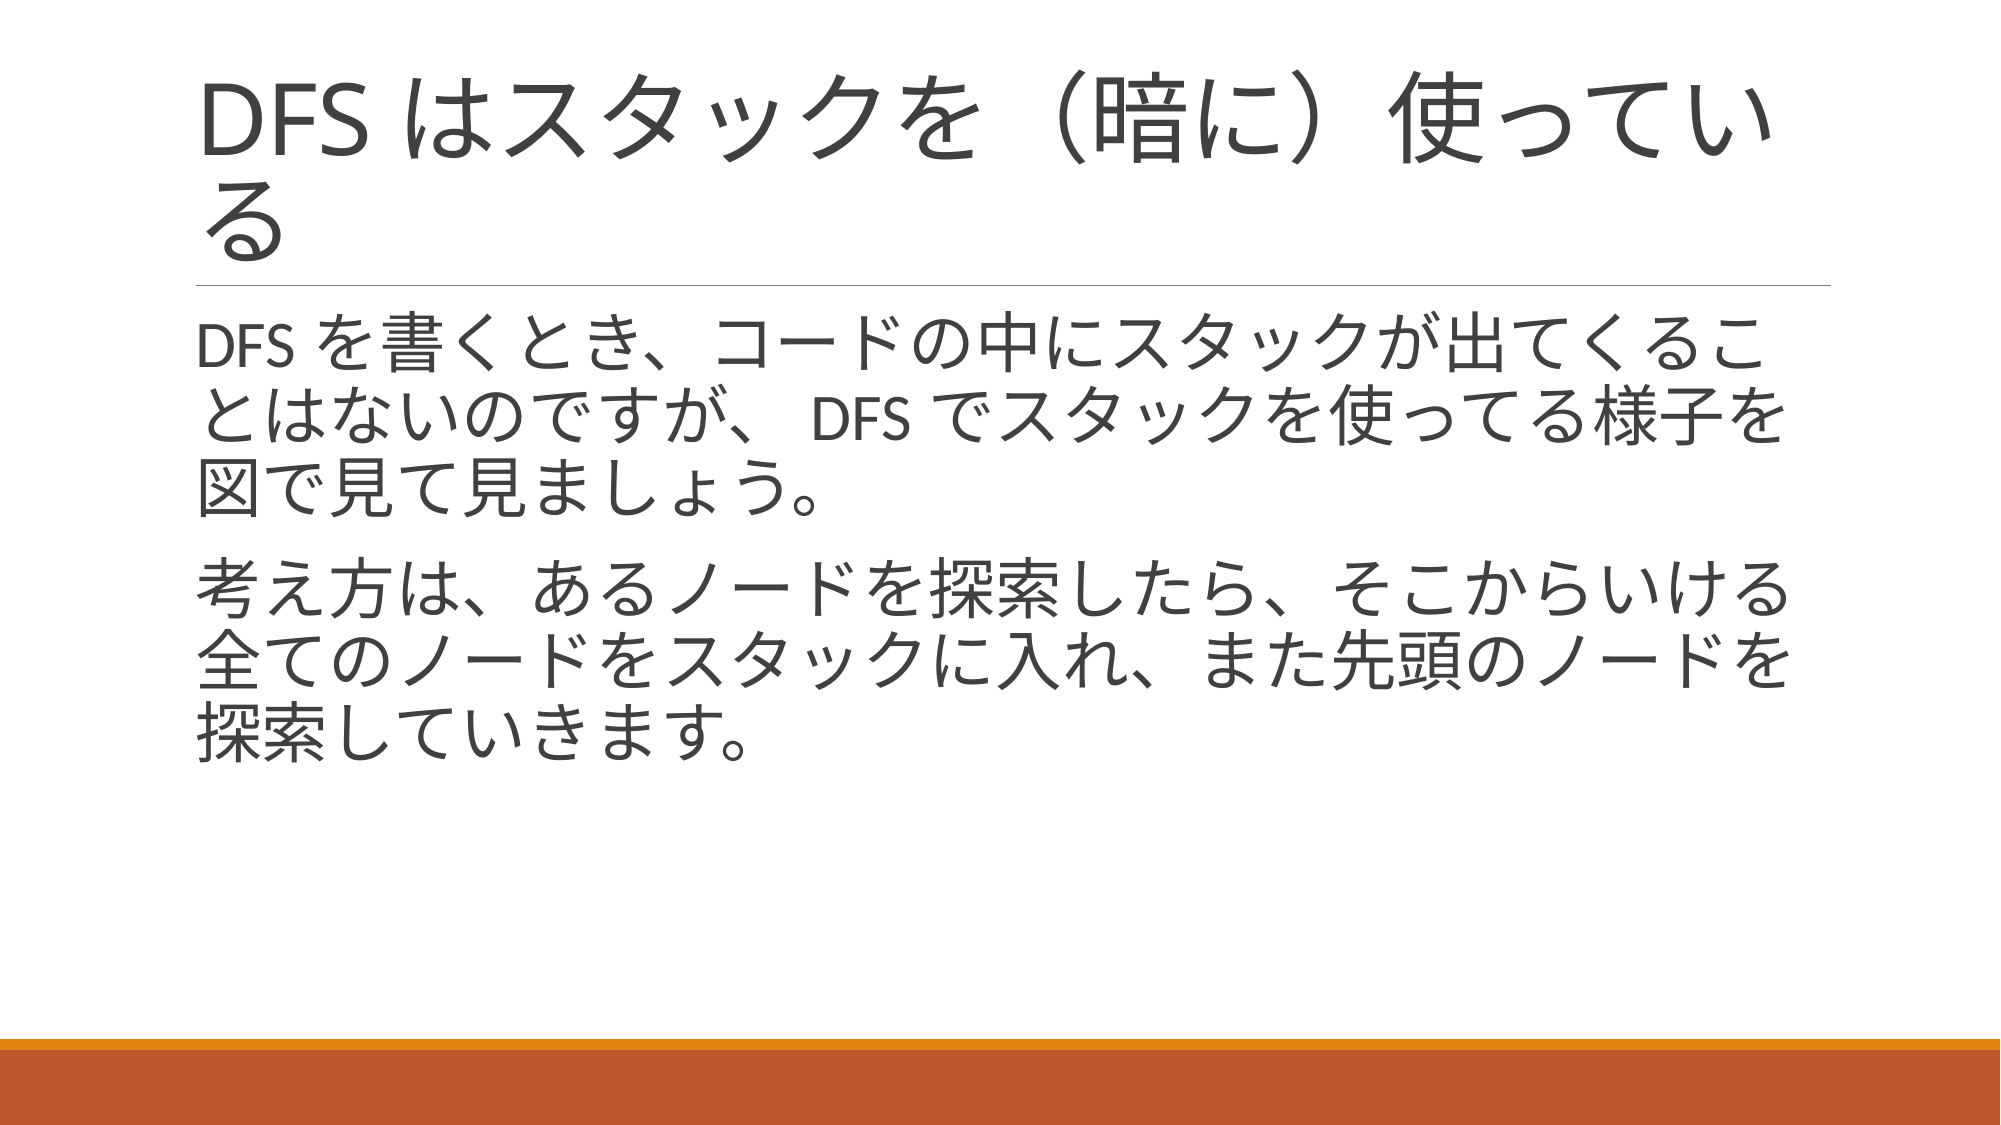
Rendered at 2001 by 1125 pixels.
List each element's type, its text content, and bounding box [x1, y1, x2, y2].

list DFSを書くとき、コードの中にスタックが出てくることはないのですが、DFSでスタックを使ってる様子を図で見て見ましょう。 考え方は、あるノードを探索したら、そこからいける全てのノードをスタックに入れ、また先頭のノードを探索していきます。 [180, 302, 1830, 963]
title DFSはスタックを（暗に）使っている [180, 47, 1830, 285]
